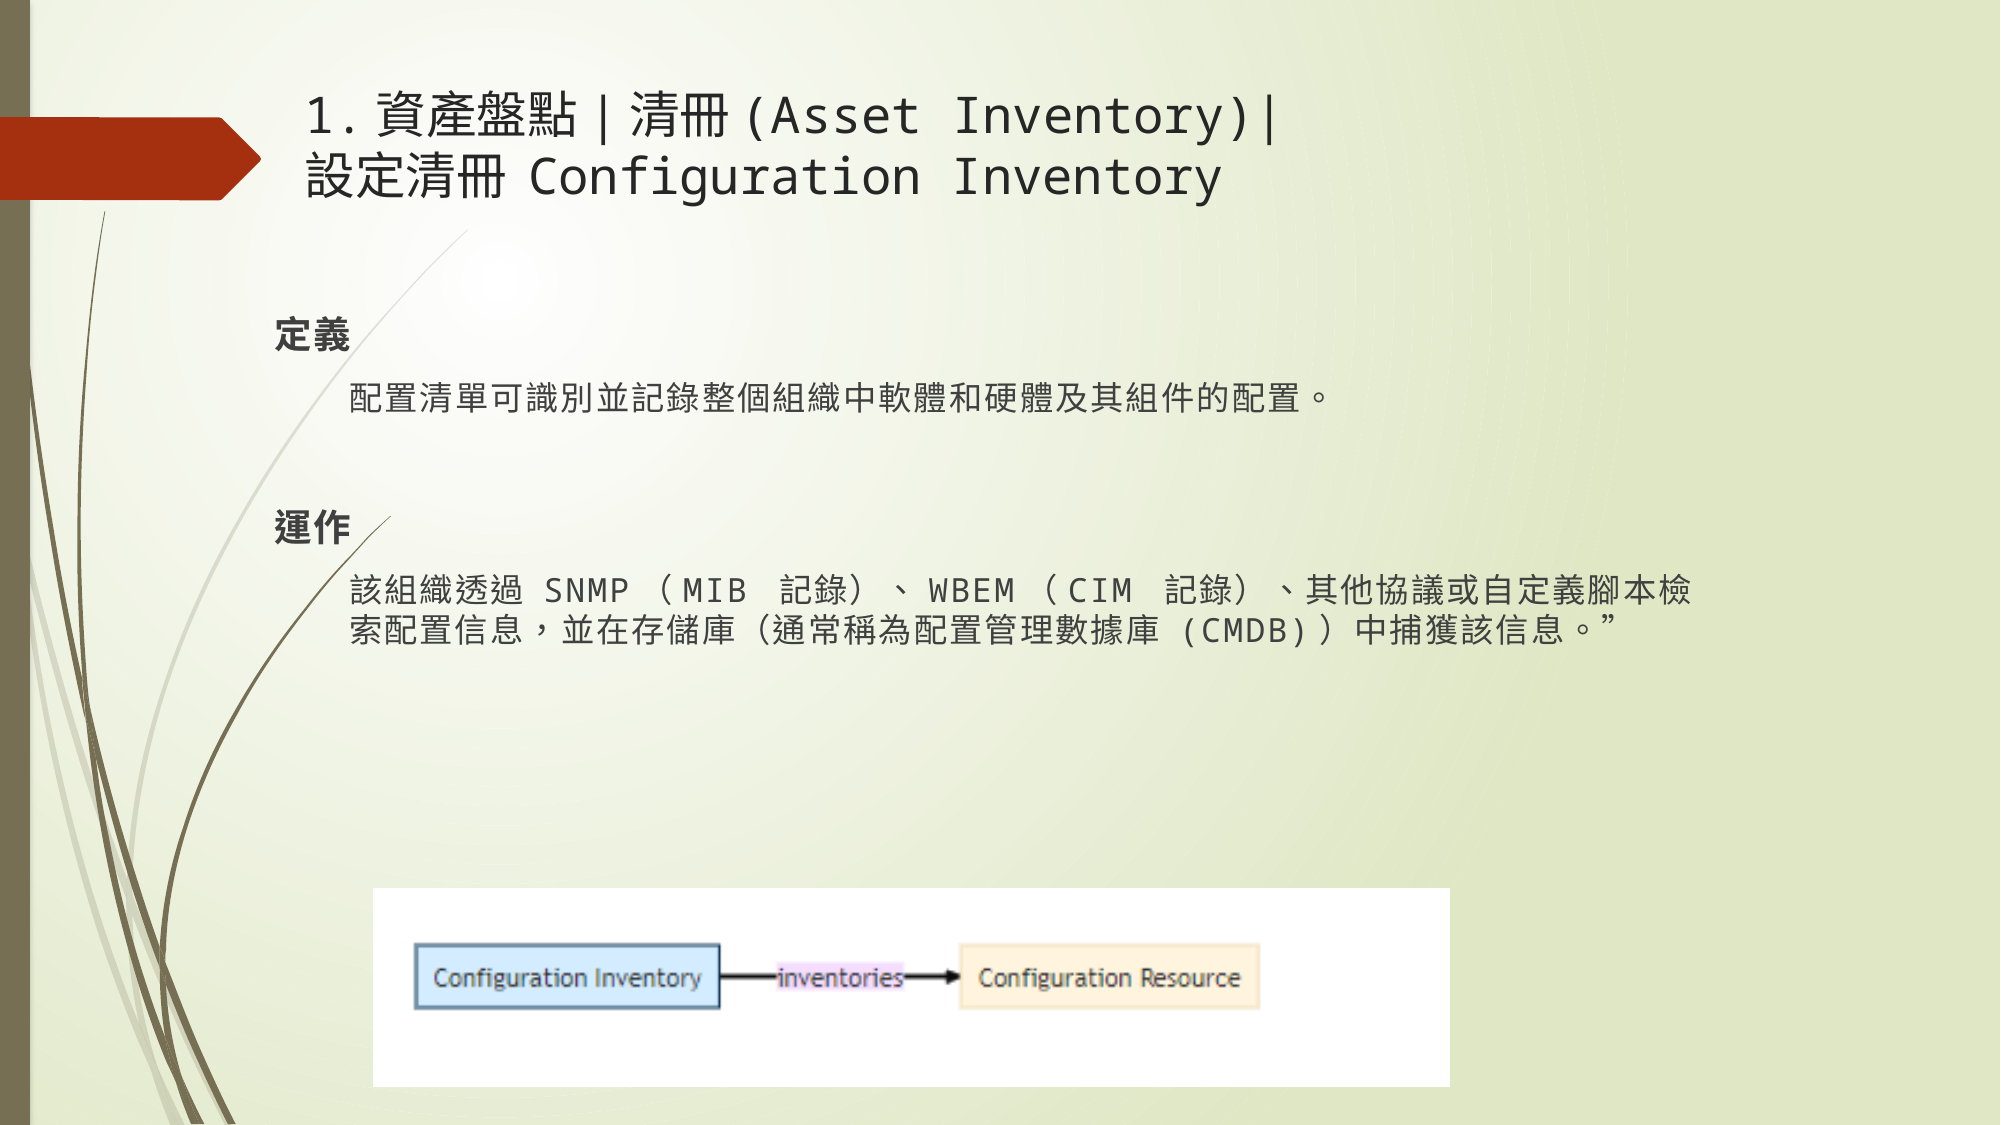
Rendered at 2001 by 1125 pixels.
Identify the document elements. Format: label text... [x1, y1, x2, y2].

title 1.資產盤點|清冊(Asset Inventory)|設定清冊 Configuration Inventory [289, 75, 1321, 253]
list 定義 配置清單可識別並記錄整個組織中軟體和硬體及其組件的配置。 運作 該組織透過 SNMP（MIB 記錄）、WBEM（CIM 記錄）、其他協議或自定義腳本檢索配置信息，並在存儲庫（通常稱為配置管理數據庫 (CMDB)）中捕獲該信息。” [259, 304, 1733, 749]
picture [372, 888, 1451, 1087]
